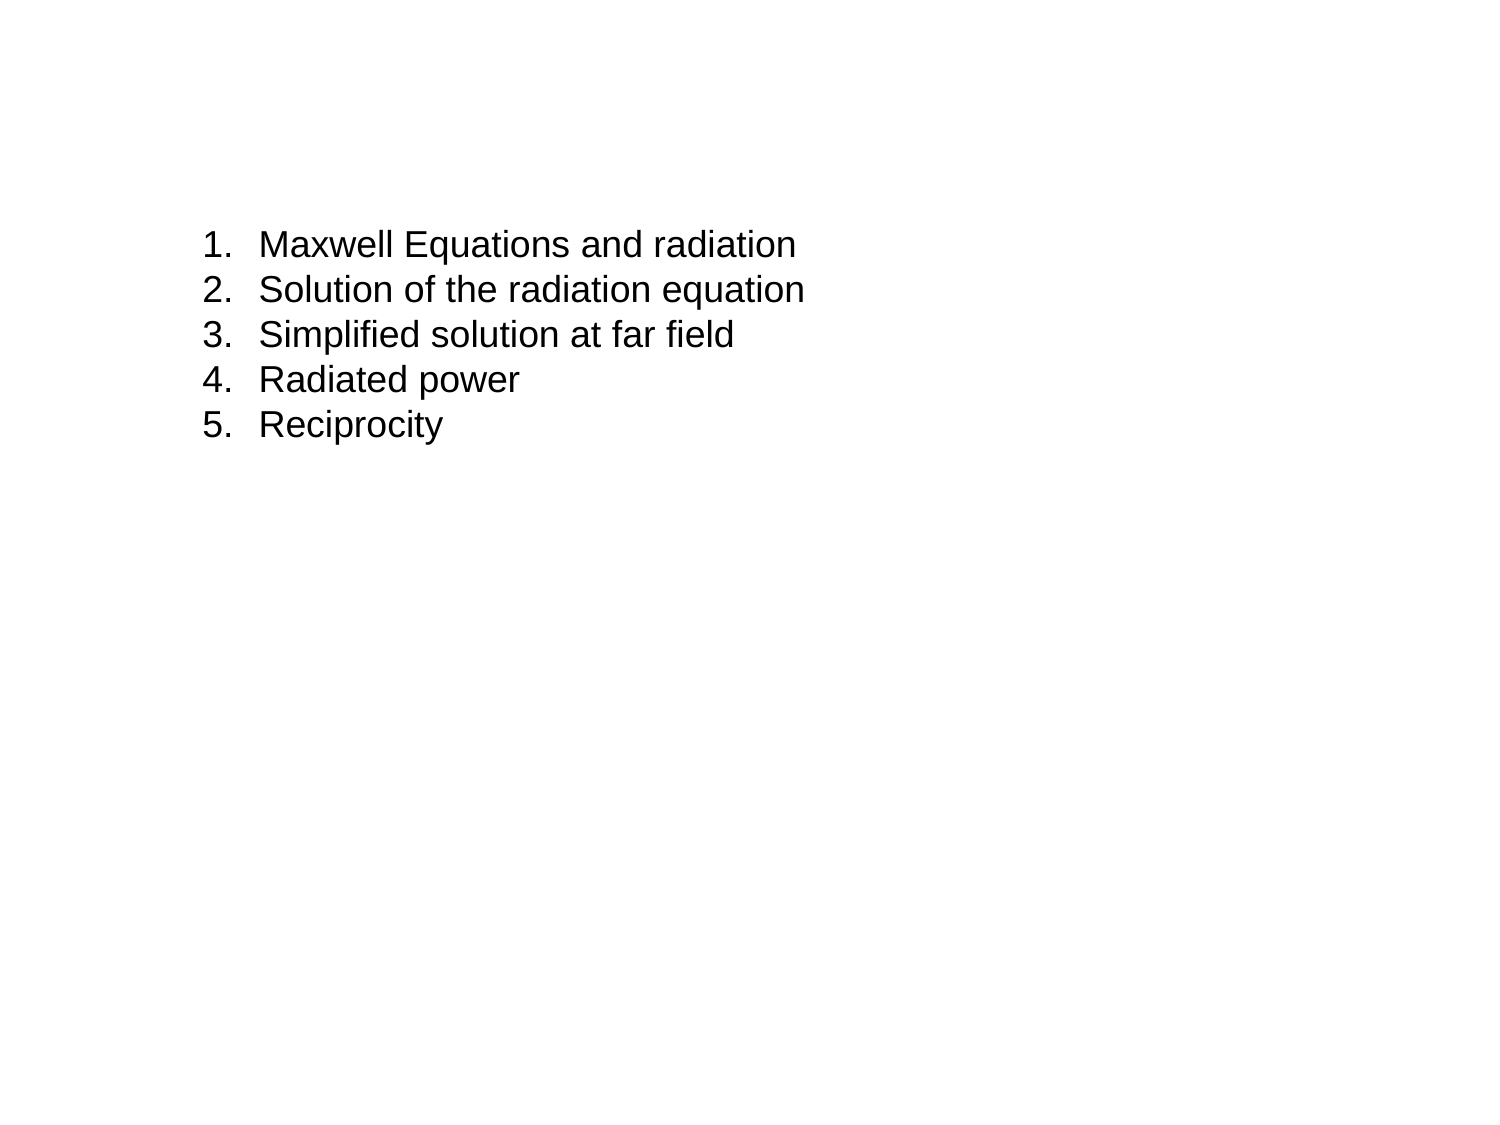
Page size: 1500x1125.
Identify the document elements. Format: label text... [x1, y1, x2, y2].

text_box Maxwell Equations and radiation Solution of the radiation equation Simplified solution at far field Radiated power Reciprocity [187, 212, 1400, 453]
